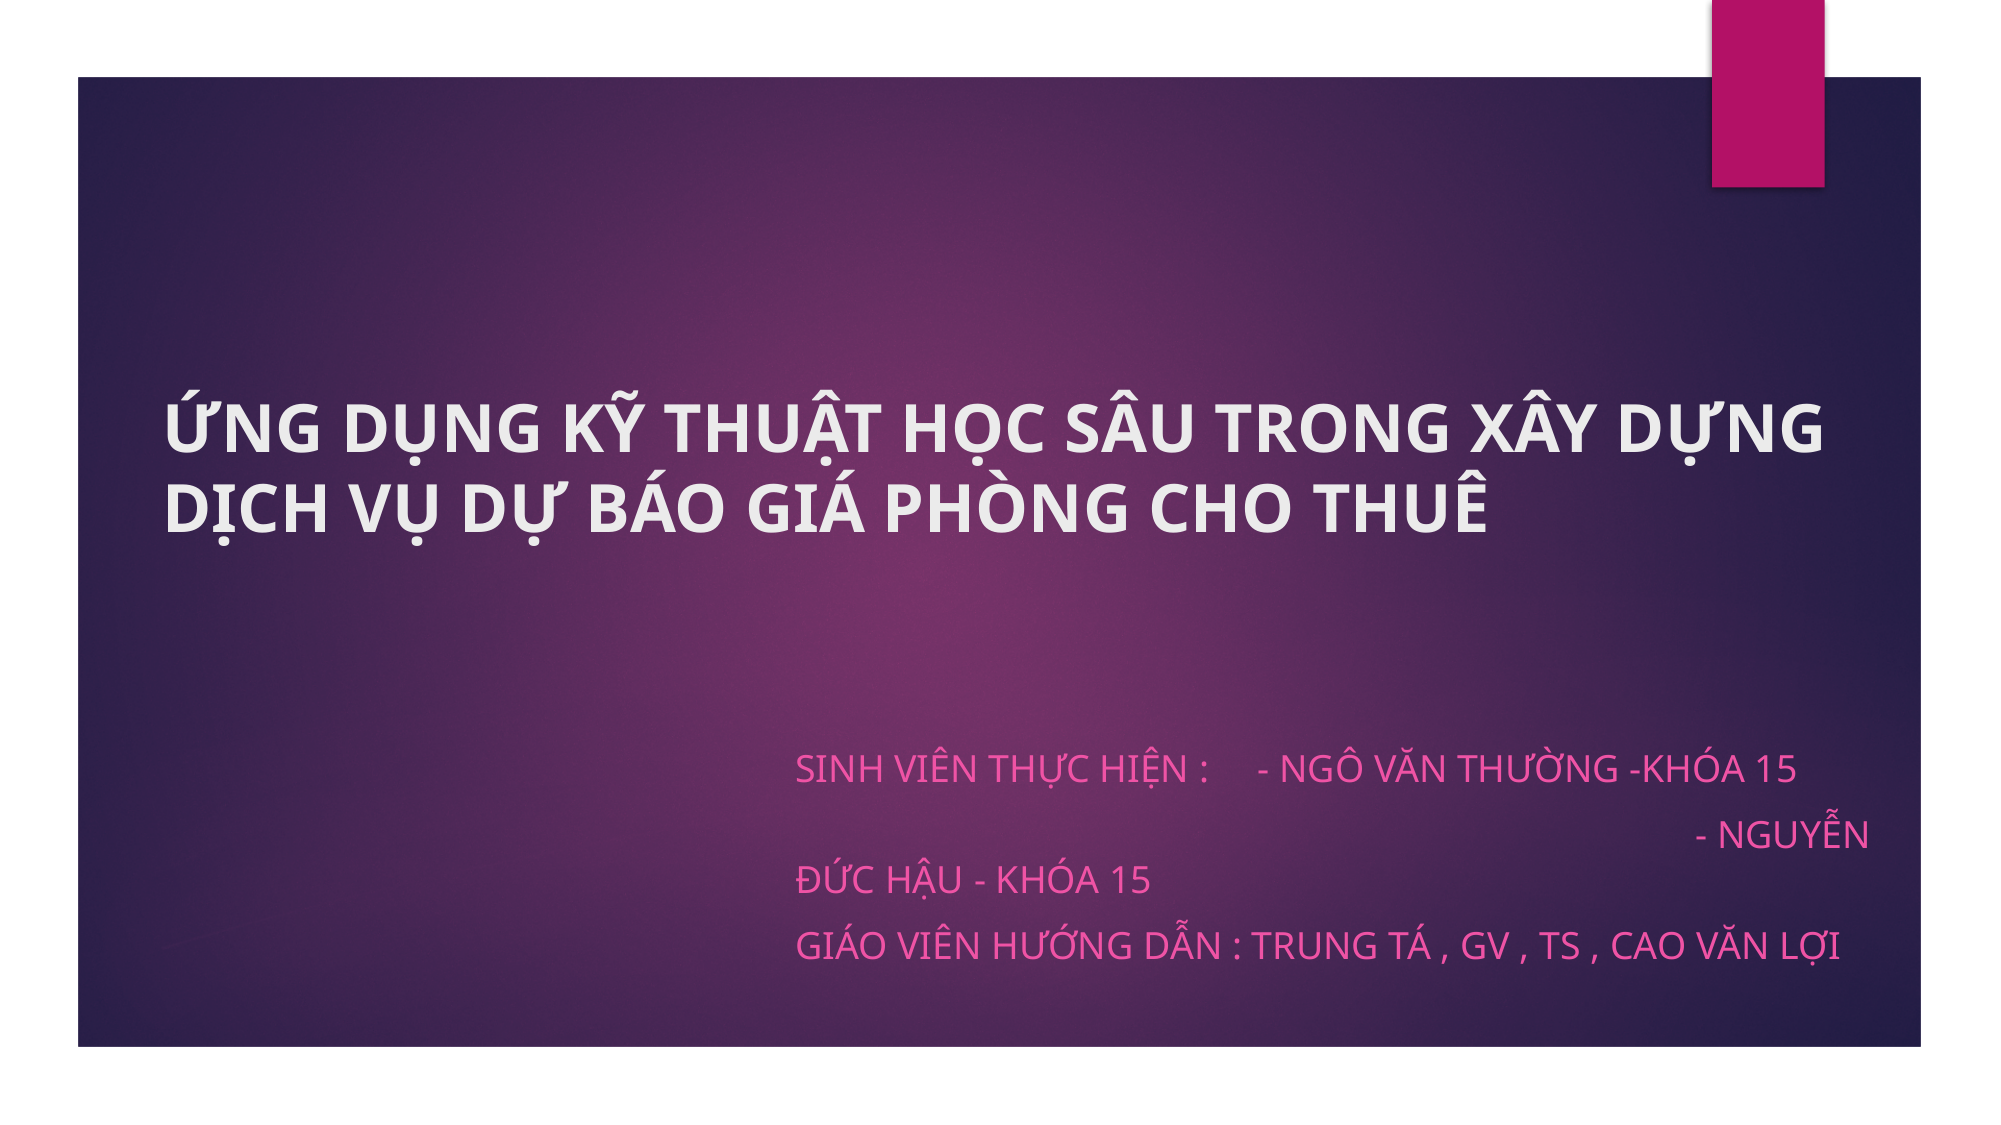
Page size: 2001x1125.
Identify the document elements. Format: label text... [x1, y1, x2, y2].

subtitle Sinh Viên thực Hiện : - Ngô Văn thường -Khóa 15 - Nguyễn Đức hậu - khóa 15 Giáo viên hướng dẫn : Trung tá , GV , Ts , Cao văn Lợi [780, 737, 1903, 951]
title ỨNG DỤNG KỸ THUẬT HỌC SÂU TRONG XÂY DỰNG DỊCH VỤ DỰ BÁO GIÁ PHÒNG CHO THUÊ [147, 176, 1871, 554]
